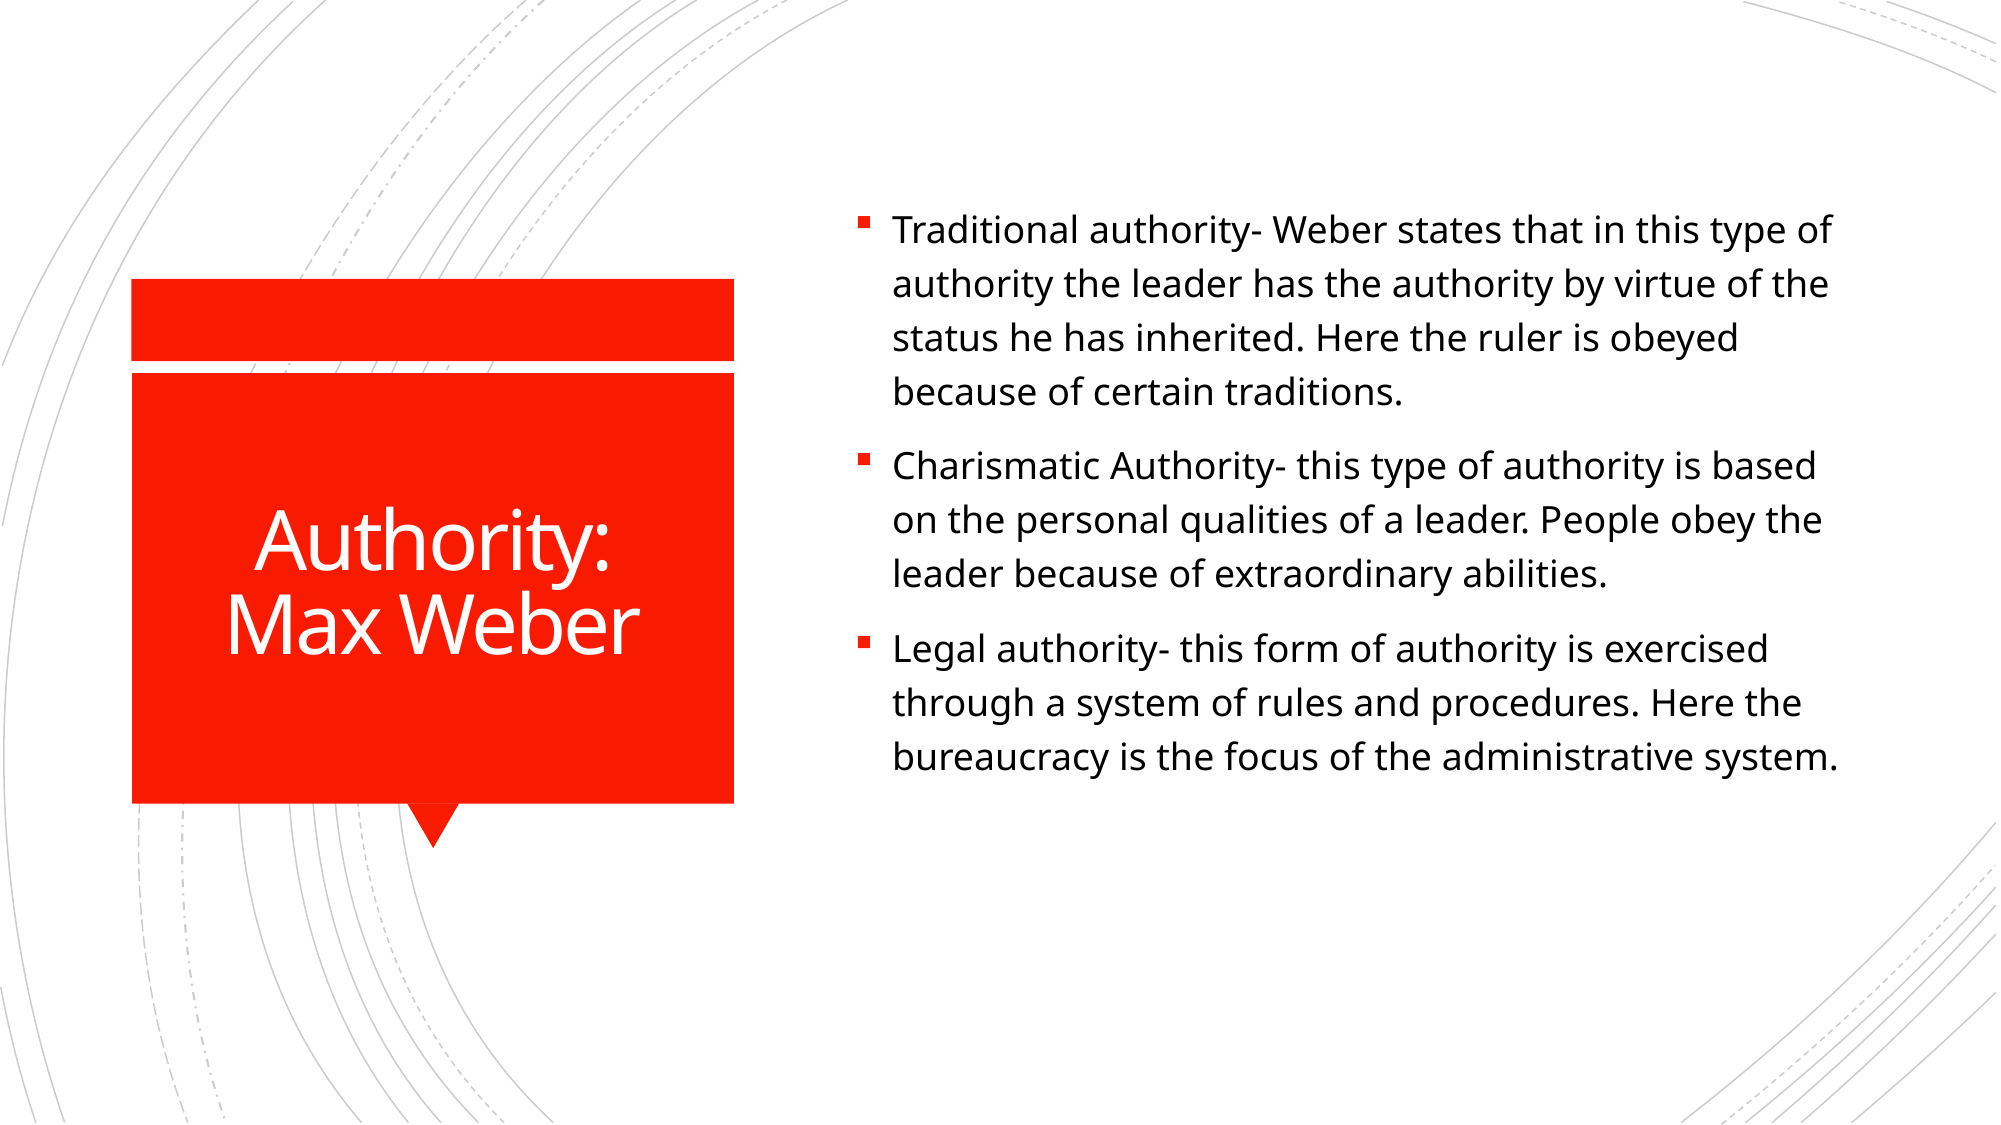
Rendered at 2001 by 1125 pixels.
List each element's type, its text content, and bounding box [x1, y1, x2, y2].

list Traditional authority- Weber states that in this type of authority the leader has the authority by virtue of the status he has inherited. Here the ruler is obeyed because of certain traditions. Charismatic Authority- this type of authority is based on the personal qualities of a leader. People obey the leader because of extraordinary abilities. Legal authority- this form of authority is exercised through a system of rules and procedures. Here the bureaucracy is the focus of the administrative system. [839, 131, 1871, 993]
title Authority: Max Weber [145, 385, 720, 789]
